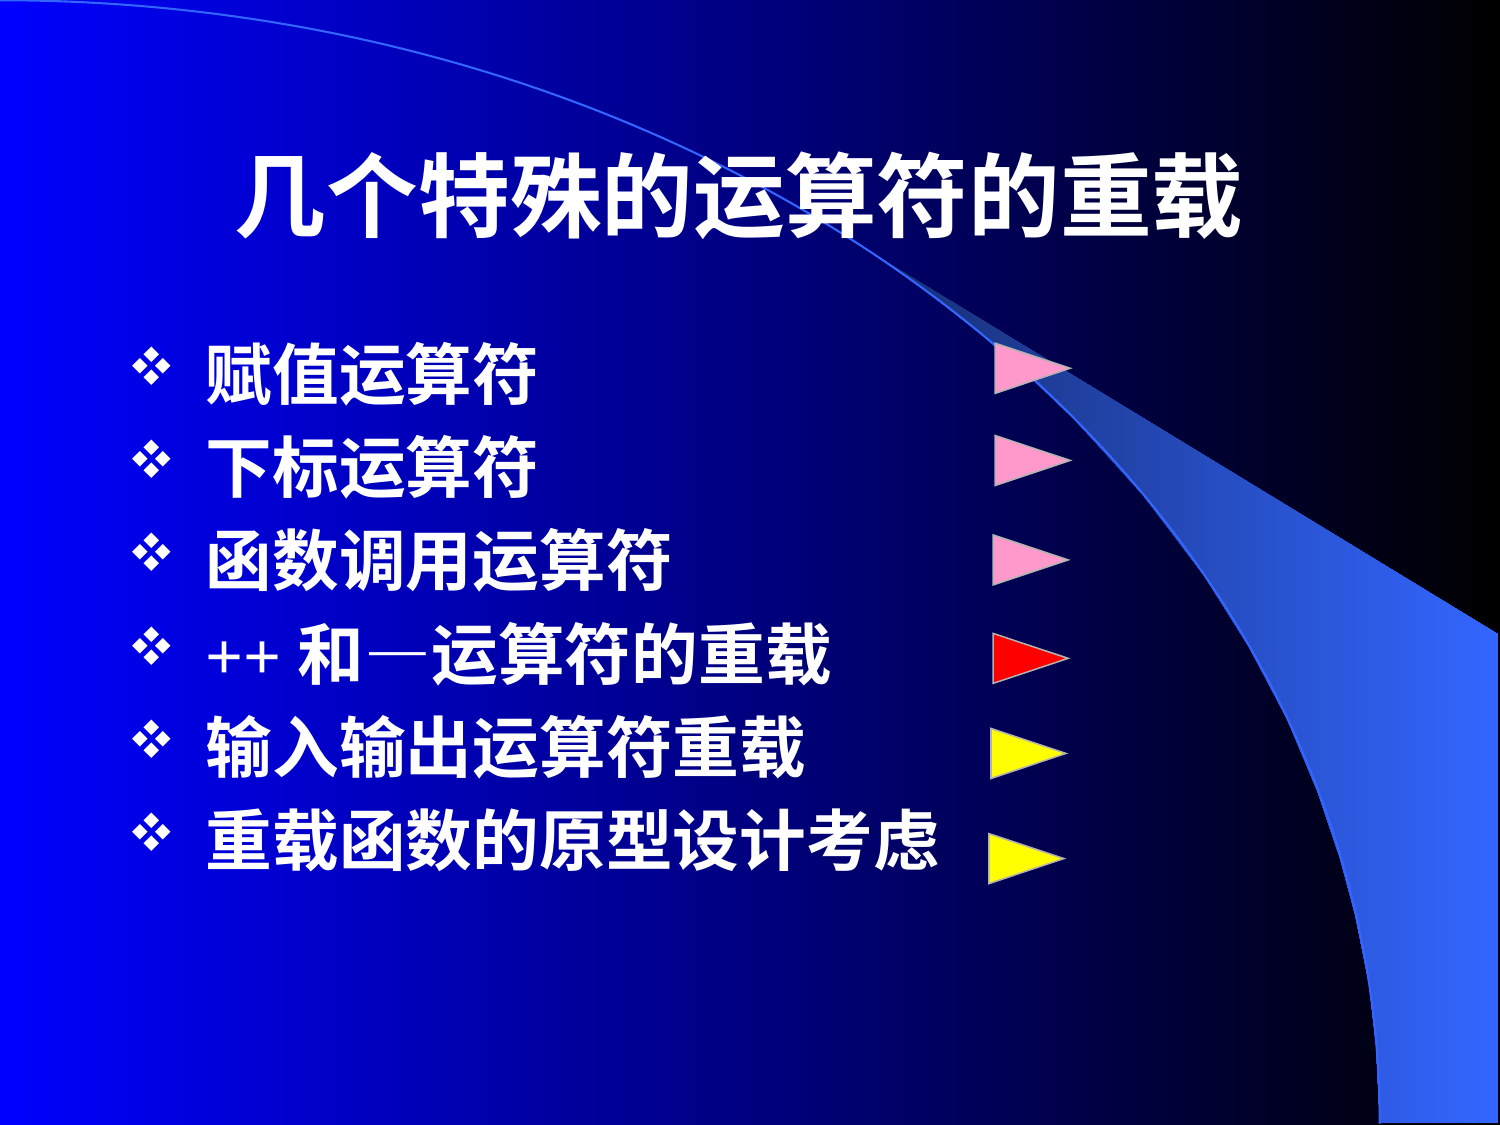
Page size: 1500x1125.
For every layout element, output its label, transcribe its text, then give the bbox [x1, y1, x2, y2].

text_box [993, 534, 1069, 585]
text_box [995, 343, 1071, 394]
text_box [995, 435, 1071, 486]
text_box [993, 633, 1069, 684]
list 赋值运算符 下标运算符 函数调用运算符 ++和—运算符的重载 输入输出运算符重载 重载函数的原型设计考虑 [112, 324, 1388, 1001]
title 几个特殊的运算符的重载 [112, 99, 1388, 288]
text_box [991, 728, 1067, 779]
text_box [988, 833, 1064, 884]
